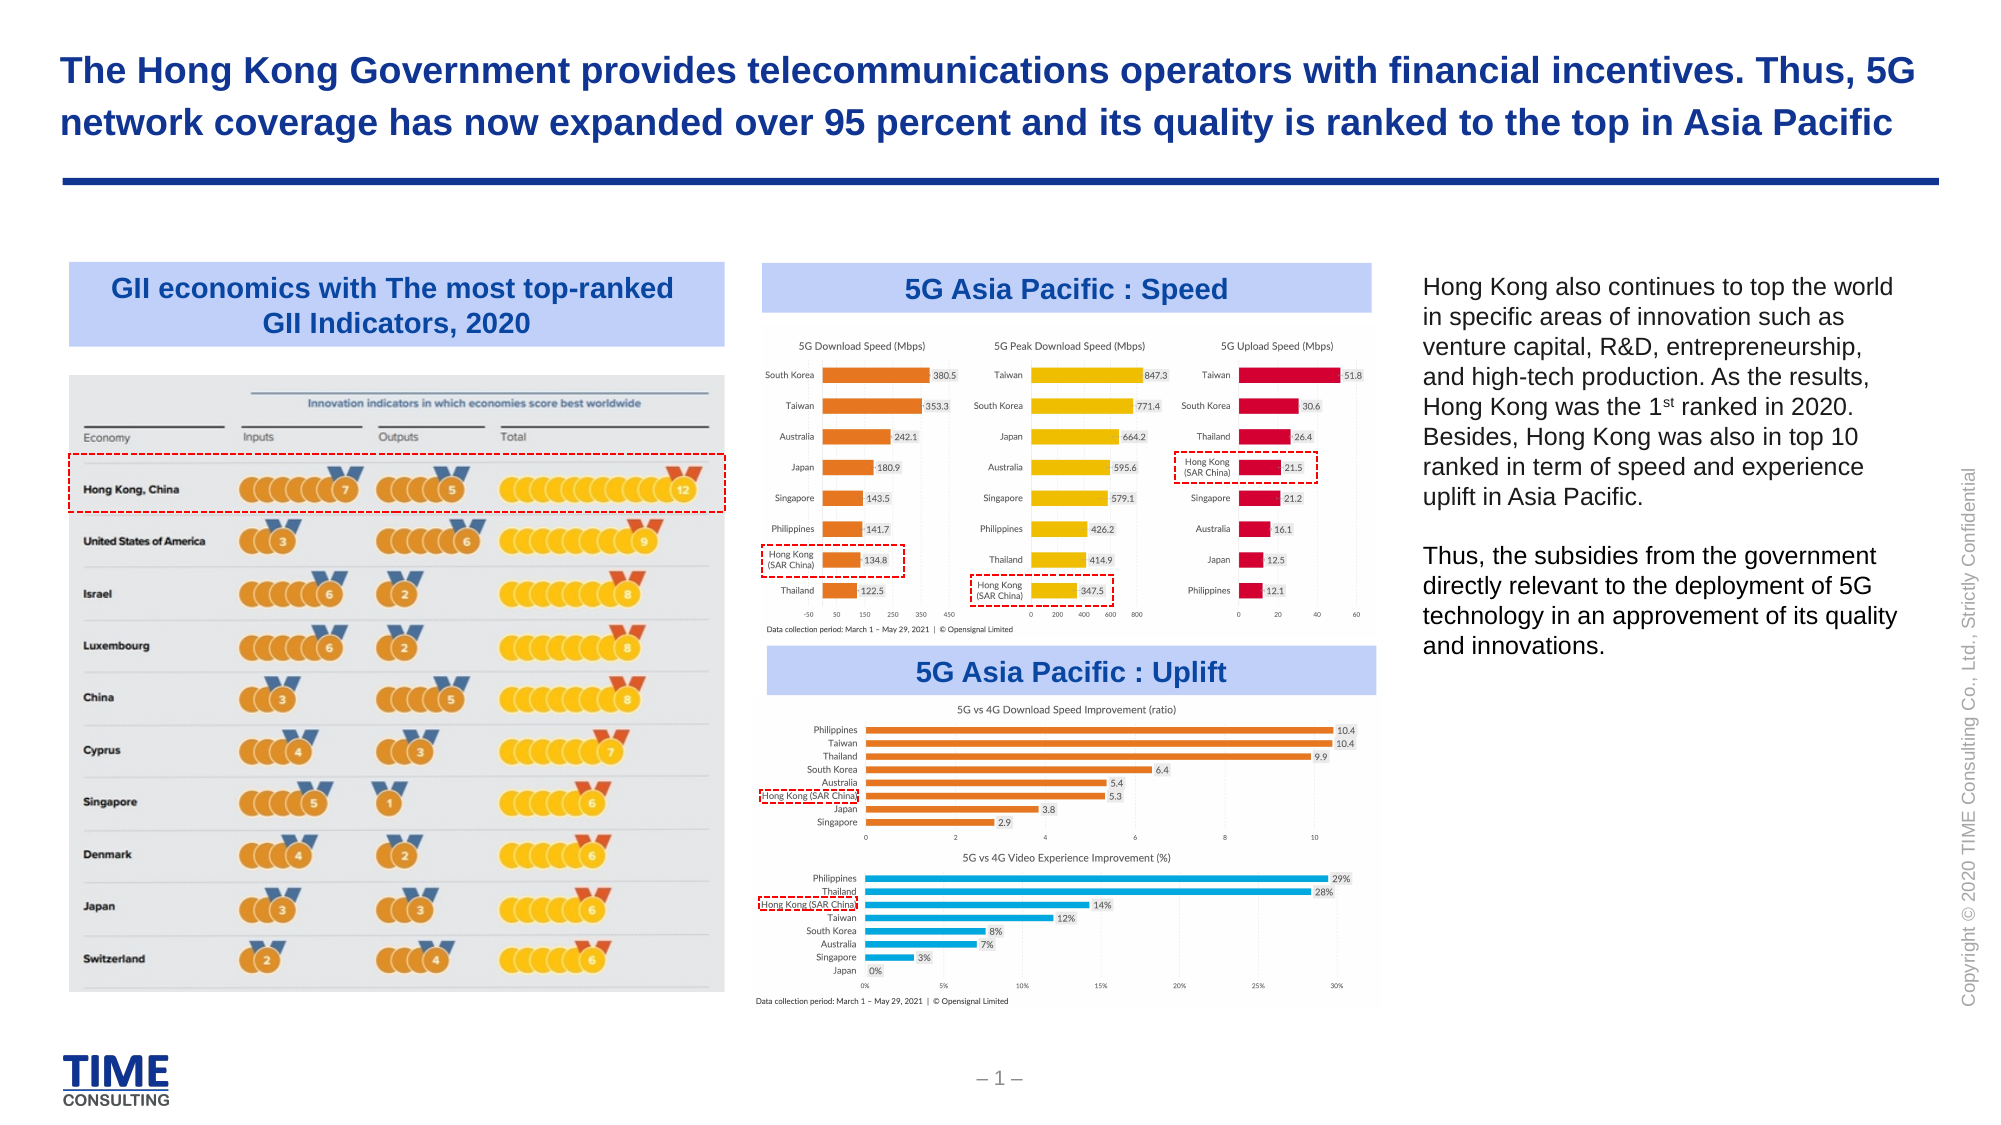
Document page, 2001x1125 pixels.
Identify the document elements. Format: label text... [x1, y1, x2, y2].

text_box GII economics with The most top-ranked GII Indicators, 2020 [69, 261, 725, 347]
text_box 5G Asia Pacific : Uplift [766, 645, 1377, 696]
picture [761, 324, 1377, 637]
picture [751, 696, 1382, 1009]
picture [69, 375, 725, 992]
picture [63, 1055, 169, 1106]
text_box Hong Kong also continues to top the world in specific areas of innovation such as venture capital, R&D, entrepreneurship, and high‑tech production. As the results, Hong Kong was the 1st ranked in 2020. Besides, Hong Kong was also in top 10 ranked in term of speed and experience uplift in Asia Pacific. Thus, the subsidies from the government directly relevant to the deployment of 5G technology in an approvement of its quality and innovations. [1408, 263, 1925, 698]
text_box 5G Asia Pacific : Speed [762, 262, 1372, 313]
title The Hong Kong Government provides telecommunications operators with financial incentives. Thus, 5G network coverage has now expanded over 95 percent and its quality is ranked to the top in Asia Pacific [44, 27, 1958, 156]
